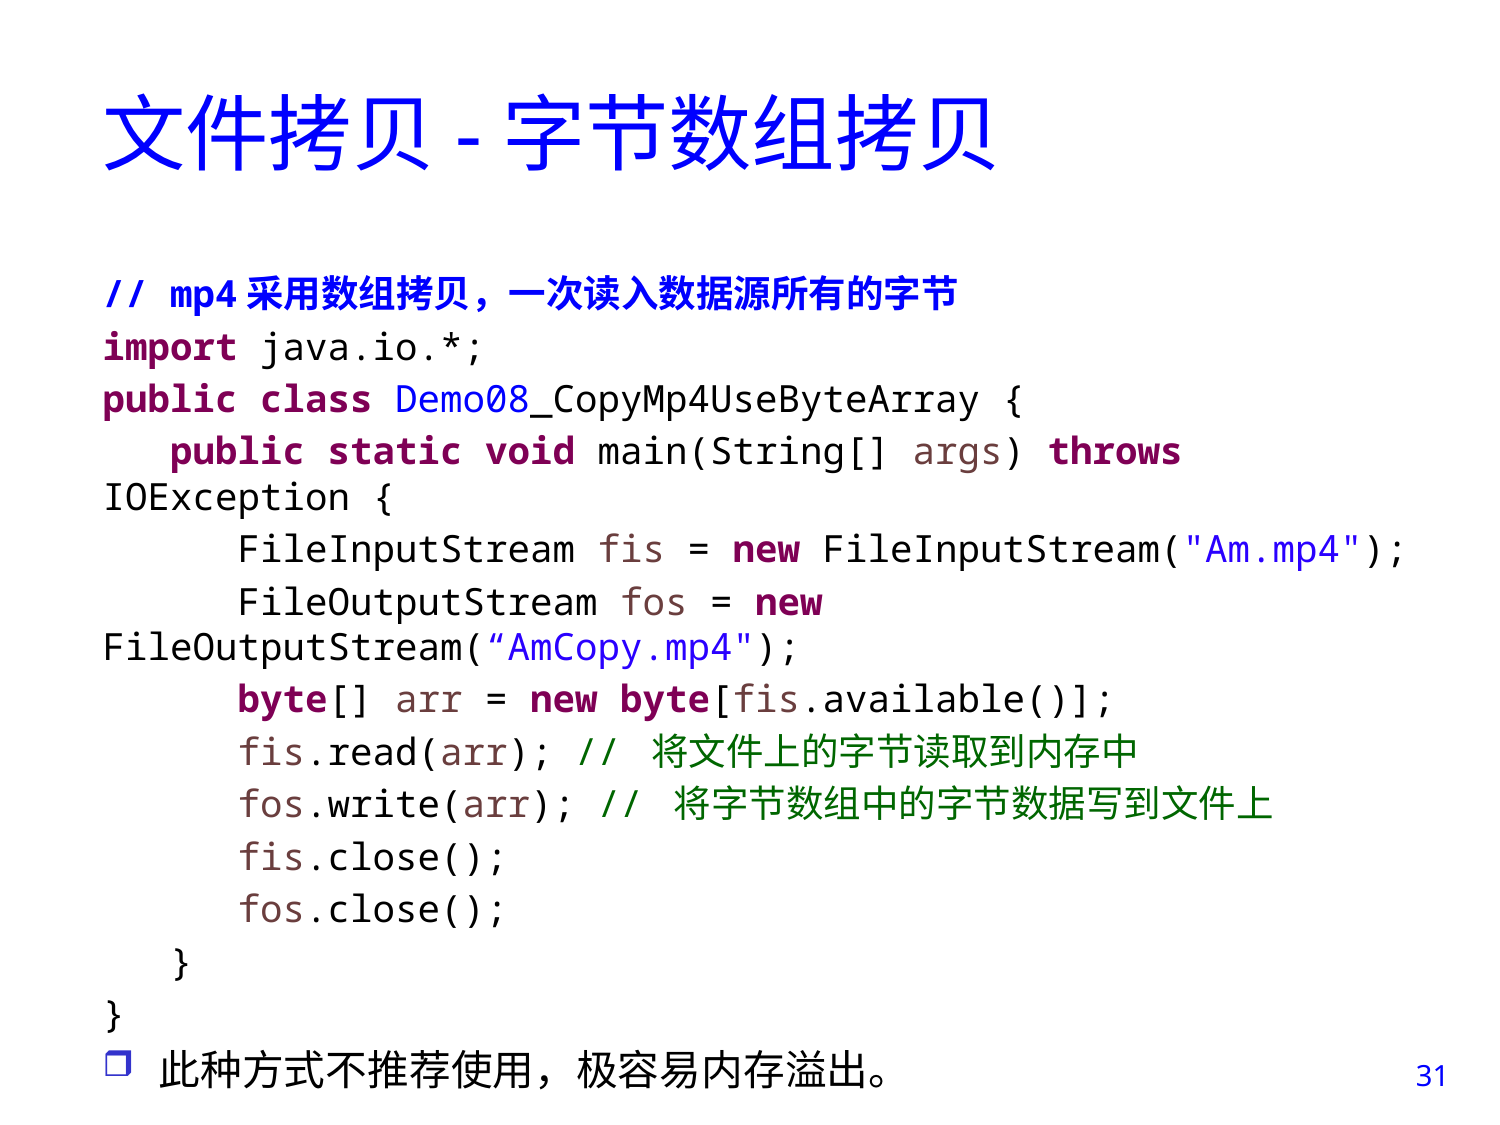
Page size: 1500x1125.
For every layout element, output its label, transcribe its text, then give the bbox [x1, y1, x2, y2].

slide_number 31 [1364, 1049, 1465, 1125]
list // mp4采用数组拷贝，一次读入数据源所有的字节 import java.io.*; public class Demo08_CopyMp4UseByteArray { public static void main(String[] args) throws IOException { FileInputStream fis = new FileInputStream("Am.mp4"); FileOutputStream fos = new FileOutputStream(“AmCopy.mp4"); byte[] arr = new byte[fis.available()]; fis.read(arr); // 将文件上的字节读取到内存中 fos.write(arr); // 将字节数组中的字节数据写到文件上 fis.close(); fos.close(); } } 此种方式不推荐使用，极容易内存溢出。 [87, 262, 1465, 1025]
title 文件拷贝-字节数组拷贝 [87, 37, 1363, 225]
